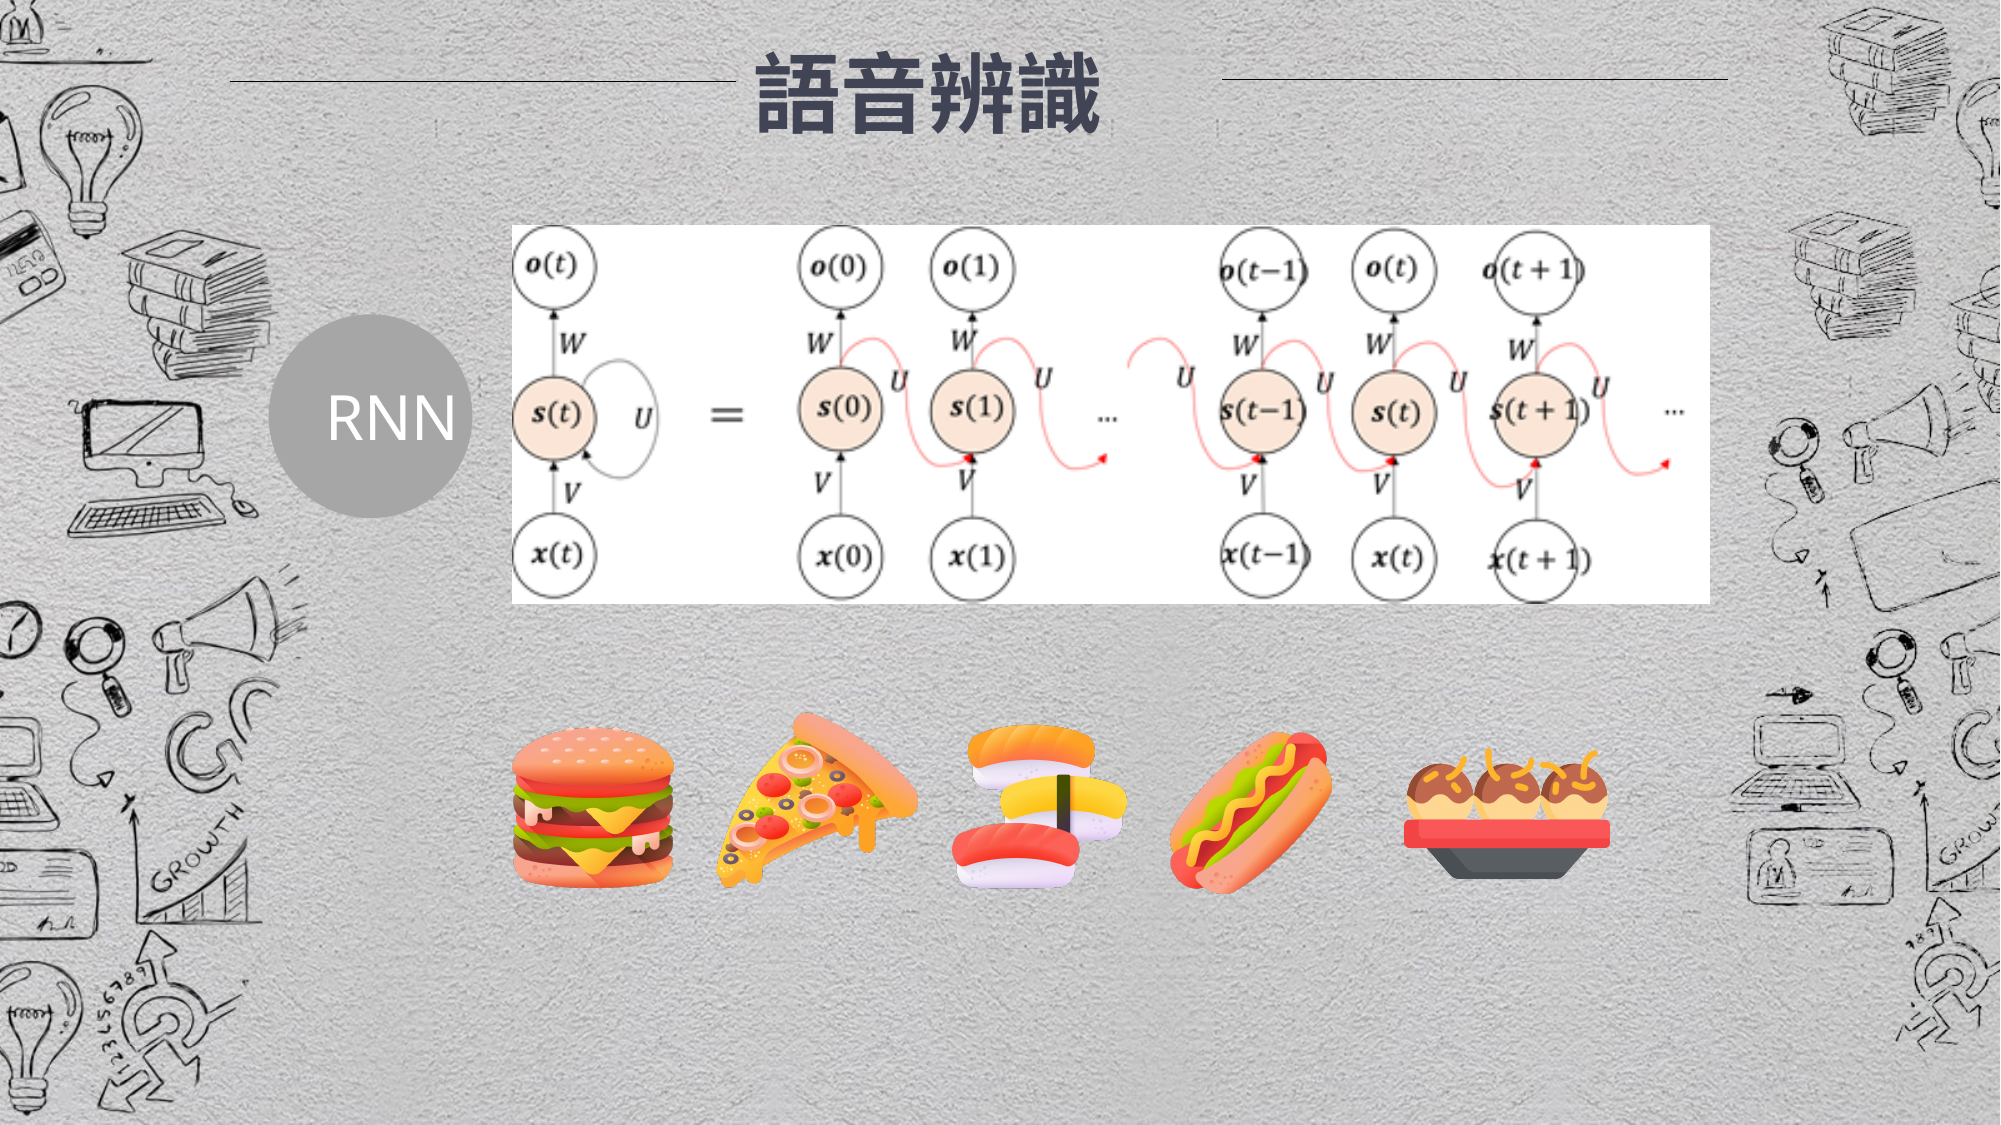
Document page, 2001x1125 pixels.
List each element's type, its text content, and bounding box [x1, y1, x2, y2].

picture [0, 0, 2000, 1125]
text_box [267, 313, 464, 520]
text_box 語音辨識 [738, 32, 1210, 152]
text_box RNN [310, 370, 483, 461]
